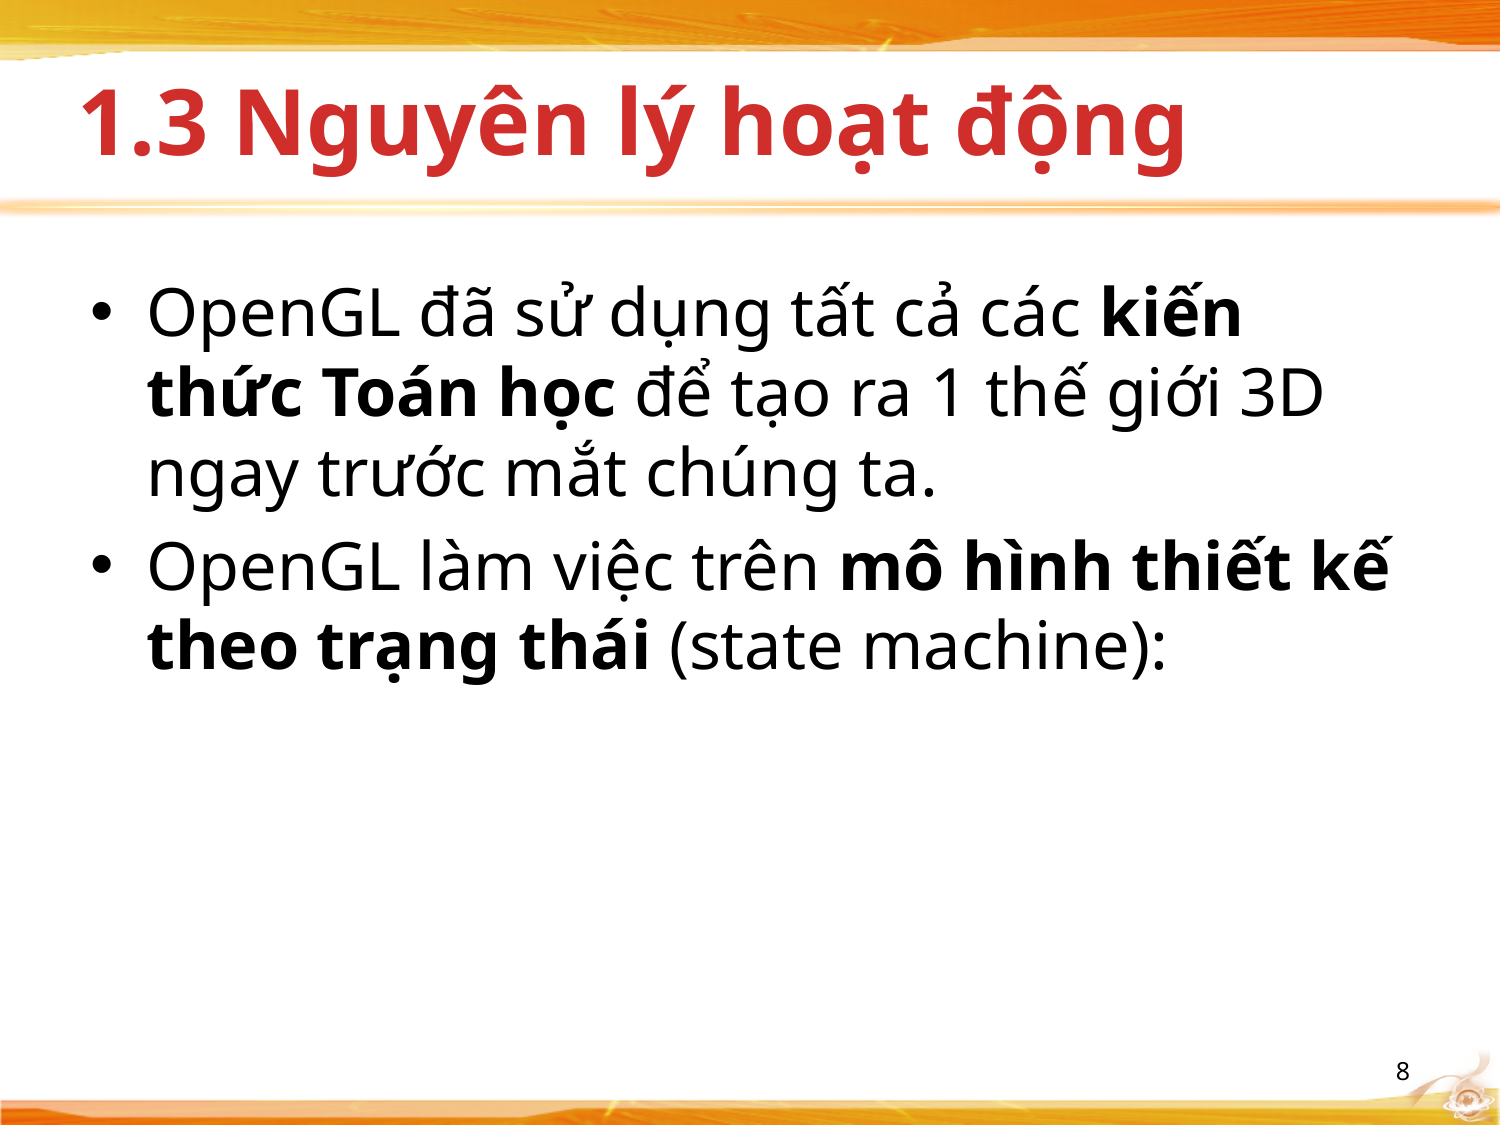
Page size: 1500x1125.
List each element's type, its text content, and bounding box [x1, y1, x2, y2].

picture [0, 0, 1500, 63]
picture [0, 1087, 1399, 1125]
list OpenGL đã sử dụng tất cả các kiến thức Toán học để tạo ra 1 thế giới 3D ngay trước mắt chúng ta. OpenGL làm việc trên mô hình thiết kế theo trạng thái (state machine): [75, 262, 1425, 1005]
slide_number 8 [1337, 1042, 1425, 1103]
title 1.3 Nguyên lý hoạt động [62, 24, 1475, 213]
